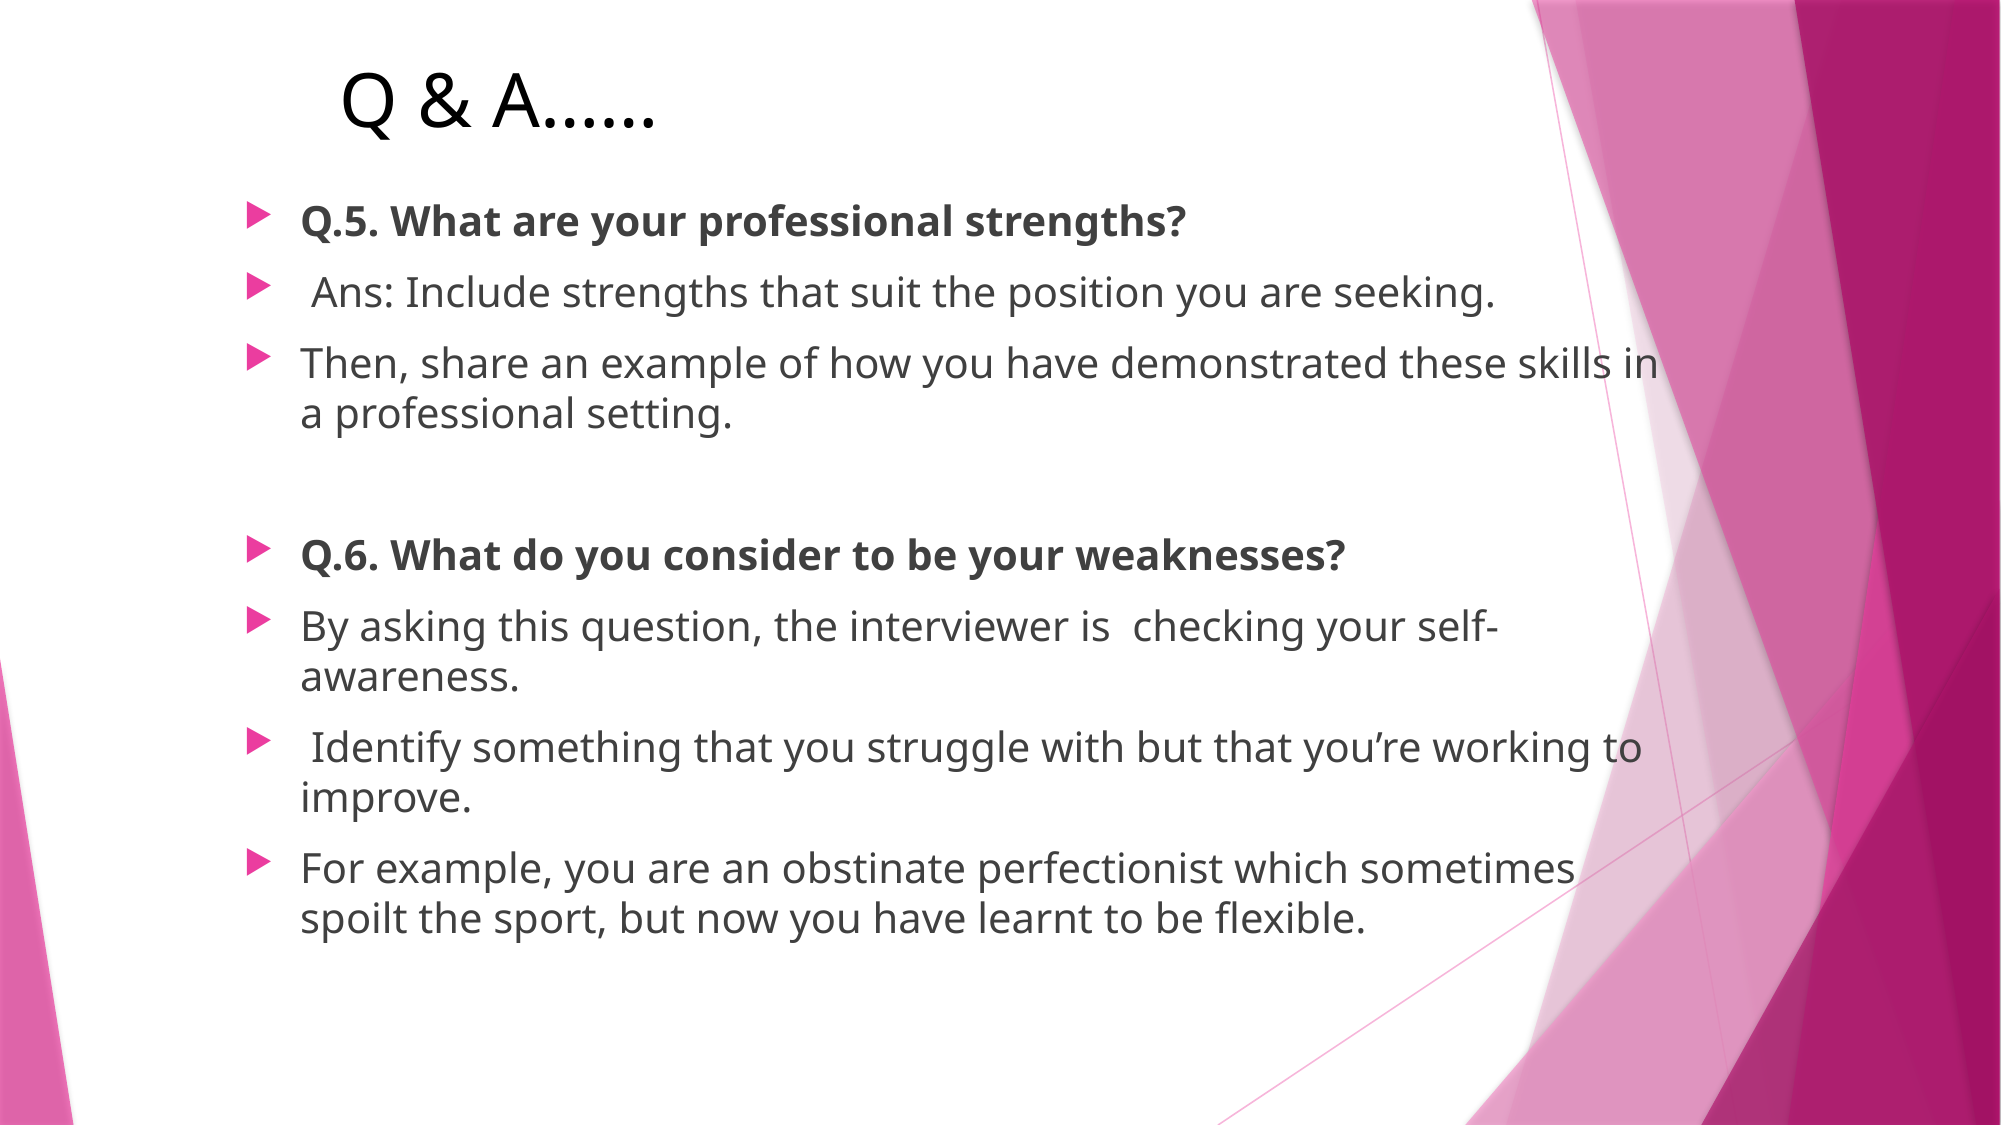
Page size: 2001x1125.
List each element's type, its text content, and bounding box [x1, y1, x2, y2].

list Q.5. What are your professional strengths? Ans: Include strengths that suit the position you are seeking. Then, share an example of how you have demonstrated these skills in a professional setting. Q.6. What do you consider to be your weaknesses? By asking this question, the interviewer is checking your self-awareness. Identify something that you struggle with but that you’re working to improve. For example, you are an obstinate perfectionist which sometimes spoilt the sport, but now you have learnt to be flexible. [228, 187, 1675, 1005]
title Q & A…… [324, 45, 1675, 163]
